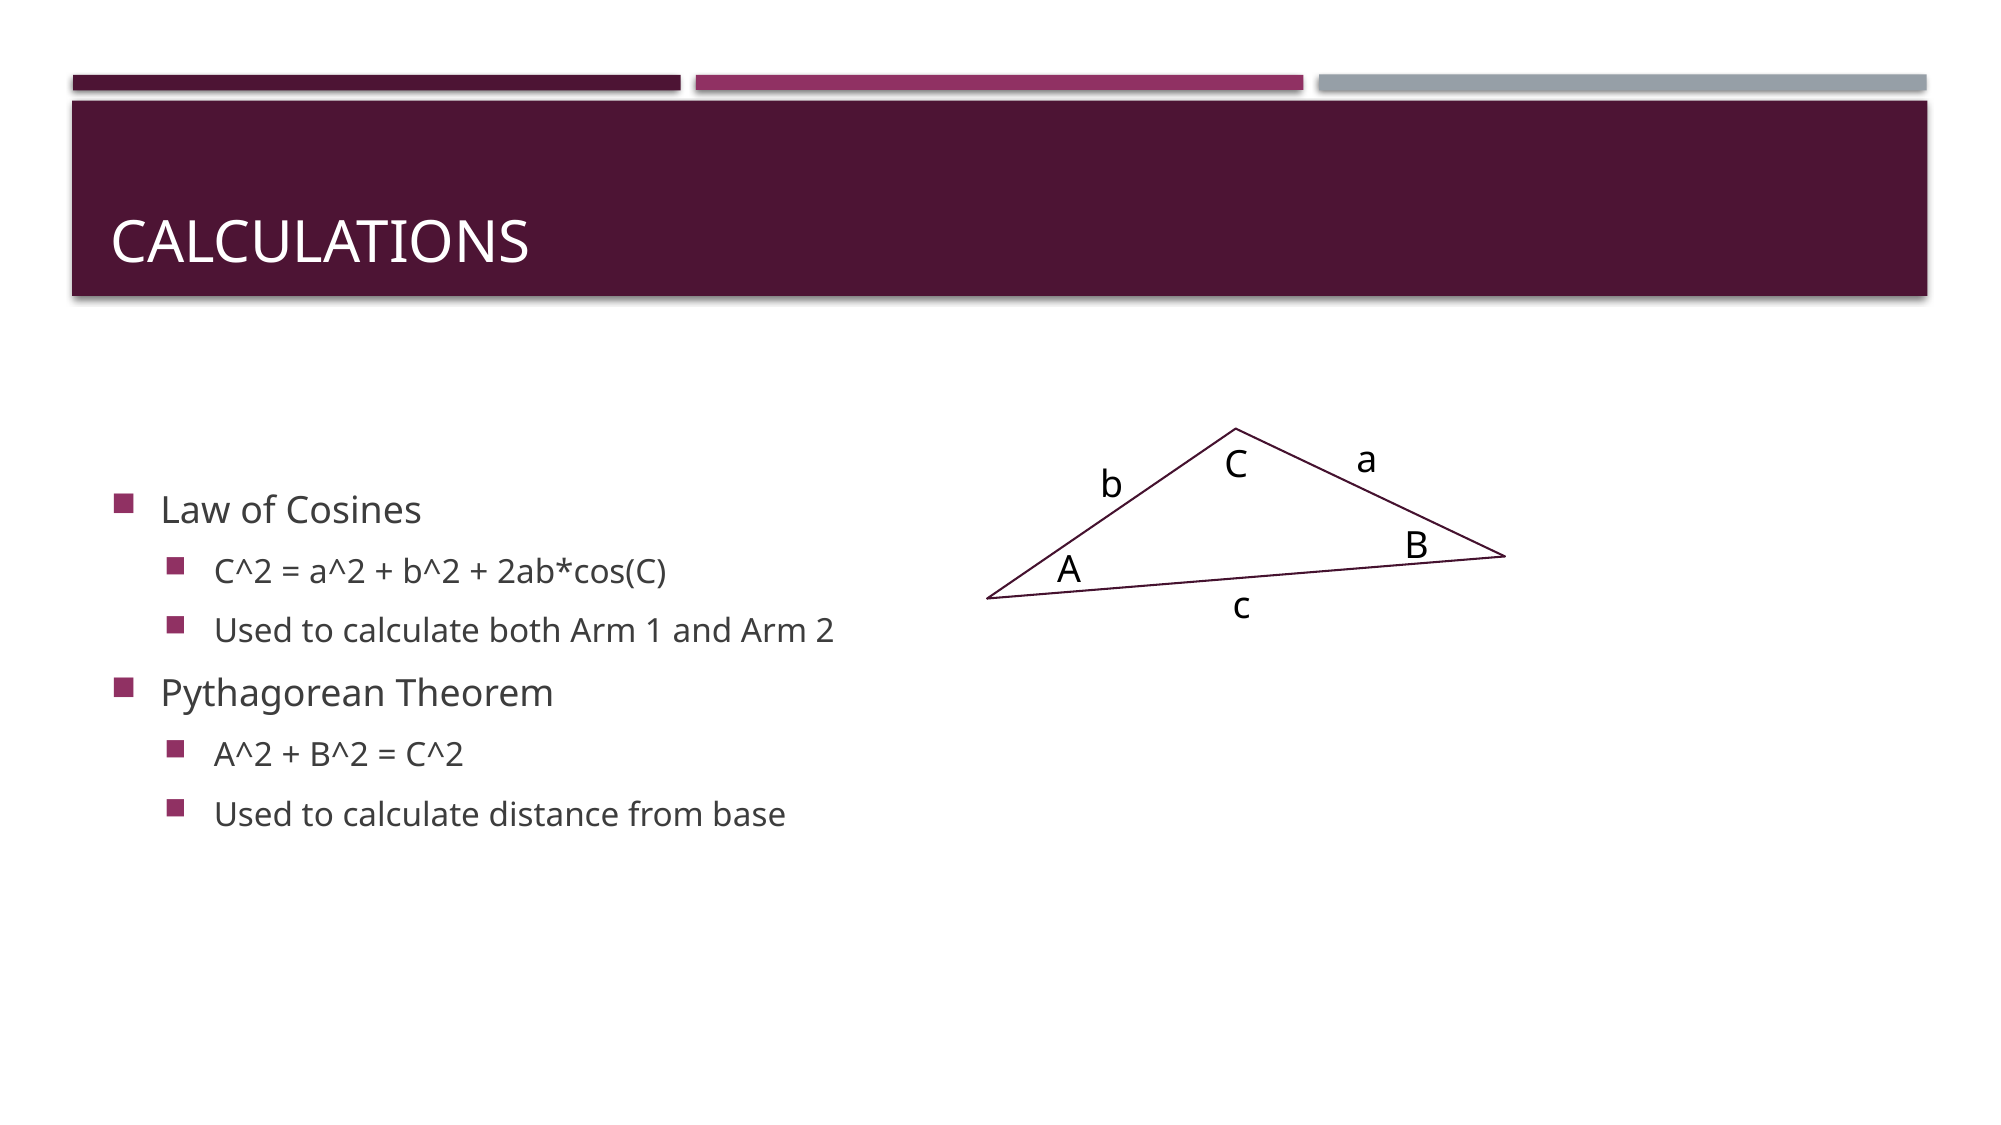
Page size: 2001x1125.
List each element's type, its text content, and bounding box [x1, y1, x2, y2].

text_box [986, 555, 1506, 599]
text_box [986, 428, 1232, 555]
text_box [1235, 428, 1506, 555]
text_box c [1217, 609, 1266, 634]
list Law of Cosines C^2 = a^2 + b^2 + 2ab*cos(C) Used to calculate both Arm 1 and Arm 2 Pythagorean Theorem A^2 + B^2 = C^2 Used to calculate distance from base [95, 357, 1905, 962]
title Calculations [95, 115, 1905, 282]
